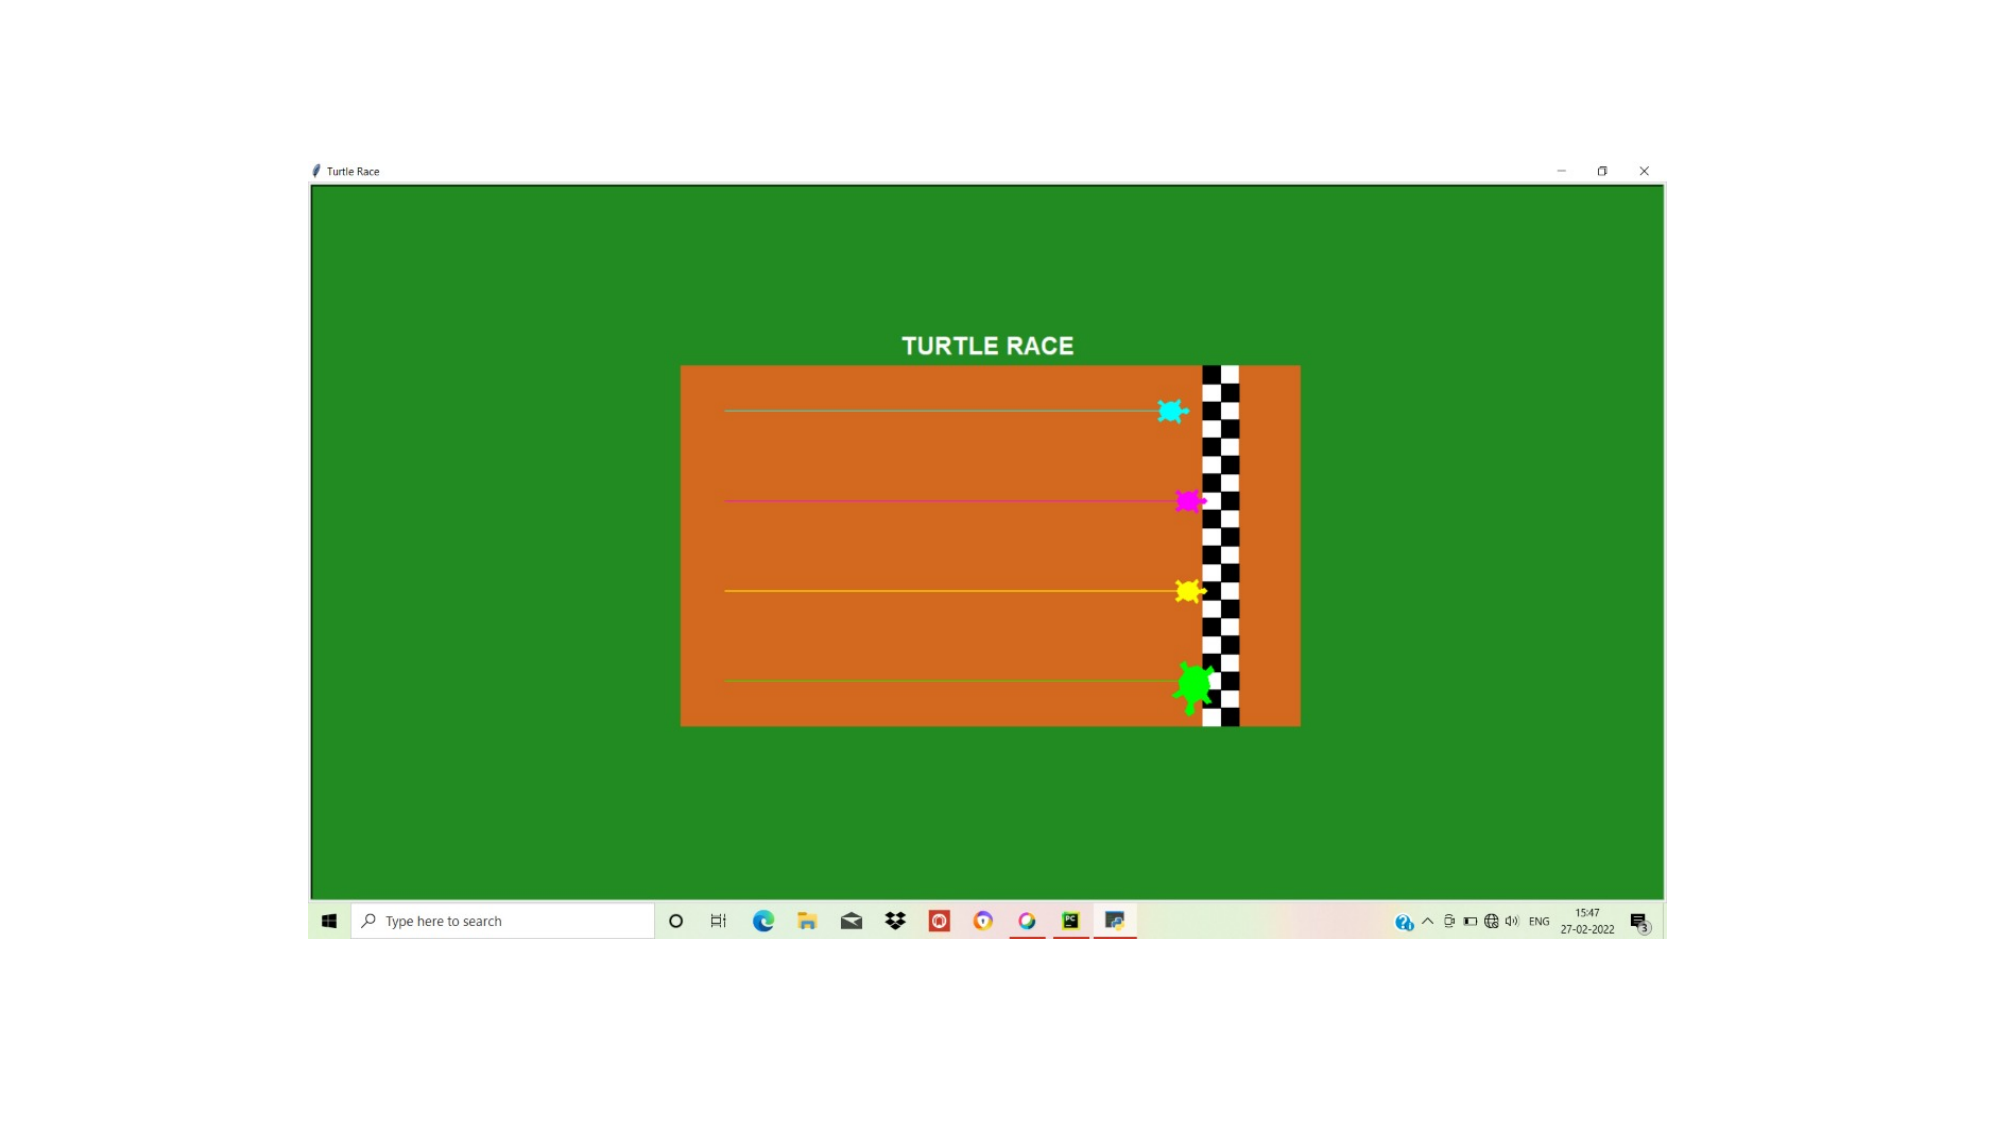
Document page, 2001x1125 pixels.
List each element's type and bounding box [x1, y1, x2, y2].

list [308, 161, 1667, 939]
